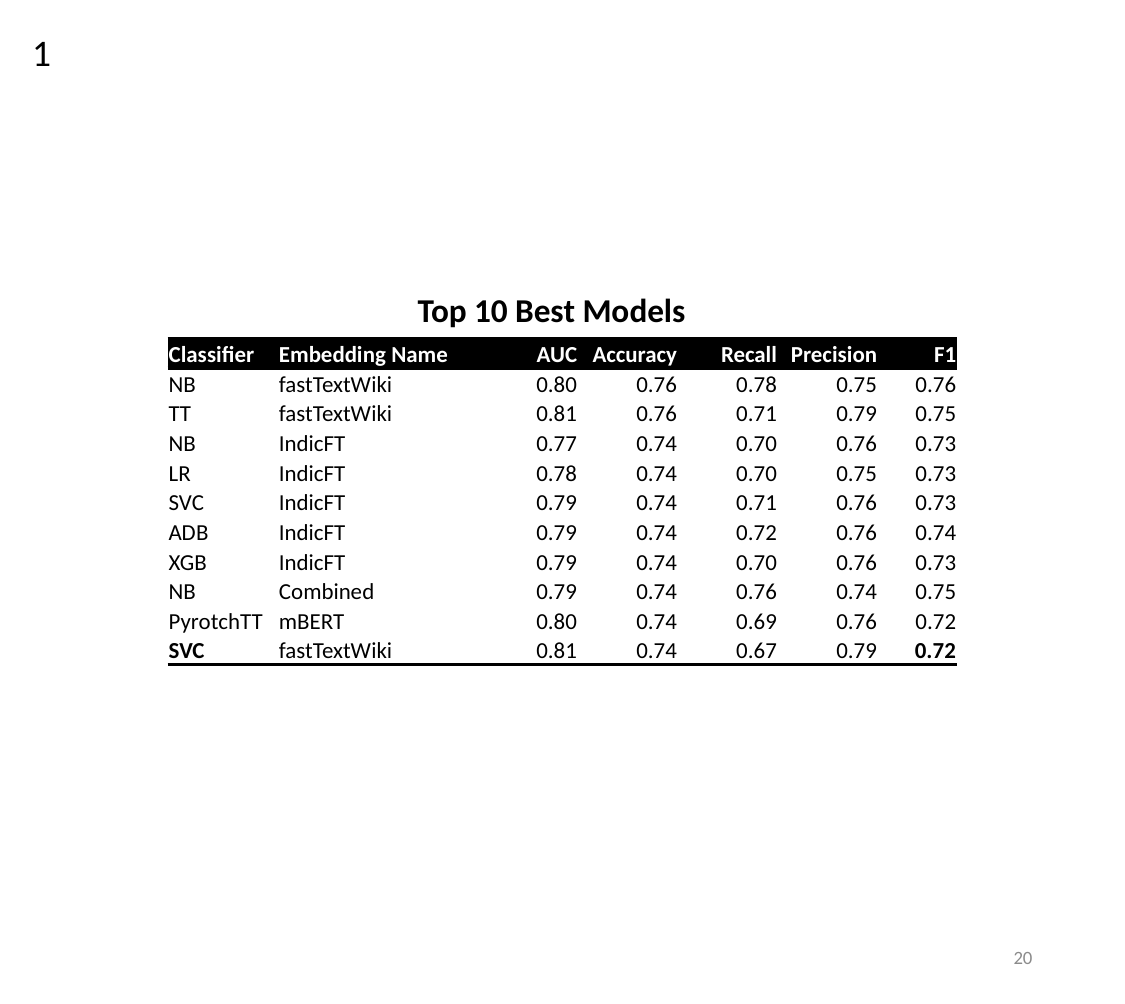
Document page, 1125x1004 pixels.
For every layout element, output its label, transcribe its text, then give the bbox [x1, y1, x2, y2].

table_cell ADB [168, 516, 278, 546]
slide_number 20 [794, 930, 1048, 984]
table_cell IndicFT [278, 487, 478, 516]
table_cell mBERT [278, 605, 478, 635]
table_cell IndicFT [278, 457, 478, 487]
text_box Top 10 Best Models [270, 281, 833, 337]
table_cell 0.74 [578, 457, 678, 487]
table_cell 0.70 [678, 457, 778, 487]
table_cell 0.77 [478, 428, 578, 457]
table_header Precision [778, 340, 878, 366]
table_cell 0.73 [878, 457, 957, 487]
table_cell 0.74 [578, 516, 678, 546]
table_cell NB [168, 428, 278, 457]
table_cell 0.79 [478, 546, 578, 576]
table_cell 0.74 [578, 605, 678, 635]
table_cell 0.74 [578, 428, 678, 457]
table_cell 0.75 [878, 398, 957, 428]
table_cell 0.74 [778, 576, 878, 605]
table_cell 0.74 [578, 546, 678, 576]
table_cell 0.76 [878, 370, 957, 398]
table_header AUC [478, 340, 578, 366]
table_cell NB [168, 576, 278, 605]
table_cell fastTextWiki [278, 635, 478, 663]
table_cell 0.79 [778, 398, 878, 428]
table_cell 0.72 [678, 516, 778, 546]
table_cell 0.72 [878, 605, 957, 635]
table_cell 0.76 [578, 398, 678, 428]
table_cell 0.76 [778, 428, 878, 457]
table_cell 0.70 [678, 546, 778, 576]
table_cell fastTextWiki [278, 370, 478, 398]
table_cell 0.74 [578, 576, 678, 605]
table_cell IndicFT [278, 546, 478, 576]
table_cell 0.74 [578, 487, 678, 516]
table_header Accuracy [578, 340, 678, 366]
table_cell 0.76 [578, 370, 678, 398]
table_cell 0.71 [678, 487, 778, 516]
table_cell 0.67 [678, 635, 778, 663]
table_header Embedding Name [278, 340, 478, 366]
table_cell 0.71 [678, 398, 778, 428]
table_cell 0.69 [678, 605, 778, 635]
table_cell 0.73 [878, 546, 957, 576]
table_cell SVC [168, 635, 278, 663]
table_cell 0.75 [778, 370, 878, 398]
table_cell 0.76 [778, 605, 878, 635]
table_cell 0.76 [778, 516, 878, 546]
table_cell 0.81 [478, 635, 578, 663]
table_cell 0.73 [878, 428, 957, 457]
table_cell 0.79 [778, 635, 878, 663]
table_cell 0.78 [478, 457, 578, 487]
table_cell 0.72 [878, 635, 957, 663]
table_cell 0.79 [478, 487, 578, 516]
table_cell LR [168, 457, 278, 487]
table_cell 0.78 [678, 370, 778, 398]
table_cell NB [168, 370, 278, 398]
table_cell 0.74 [578, 635, 678, 663]
table_cell 0.76 [778, 546, 878, 576]
table_cell 0.75 [878, 576, 957, 605]
table_cell 0.80 [478, 370, 578, 398]
table_header Recall [678, 340, 778, 366]
table_cell 0.79 [478, 576, 578, 605]
text_box 1 [17, 21, 67, 82]
table_cell fastTextWiki [278, 398, 478, 428]
table_cell IndicFT [278, 516, 478, 546]
table_cell SVC [168, 487, 278, 516]
table_cell 0.79 [478, 516, 578, 546]
table_cell 0.75 [778, 457, 878, 487]
table_cell 0.70 [678, 428, 778, 457]
table_header F1 [878, 340, 957, 366]
table_header Classifier [168, 340, 278, 366]
table_cell PyrotchTT [168, 605, 278, 635]
table_cell 0.81 [478, 398, 578, 428]
table_cell 0.74 [878, 516, 957, 546]
table_cell 0.76 [778, 487, 878, 516]
table_cell Combined [278, 576, 478, 605]
table_cell XGB [168, 546, 278, 576]
table_cell 0.76 [678, 576, 778, 605]
table_cell 0.80 [478, 605, 578, 635]
table_cell TT [168, 398, 278, 428]
table_cell 0.73 [878, 487, 957, 516]
table_cell IndicFT [278, 428, 478, 457]
